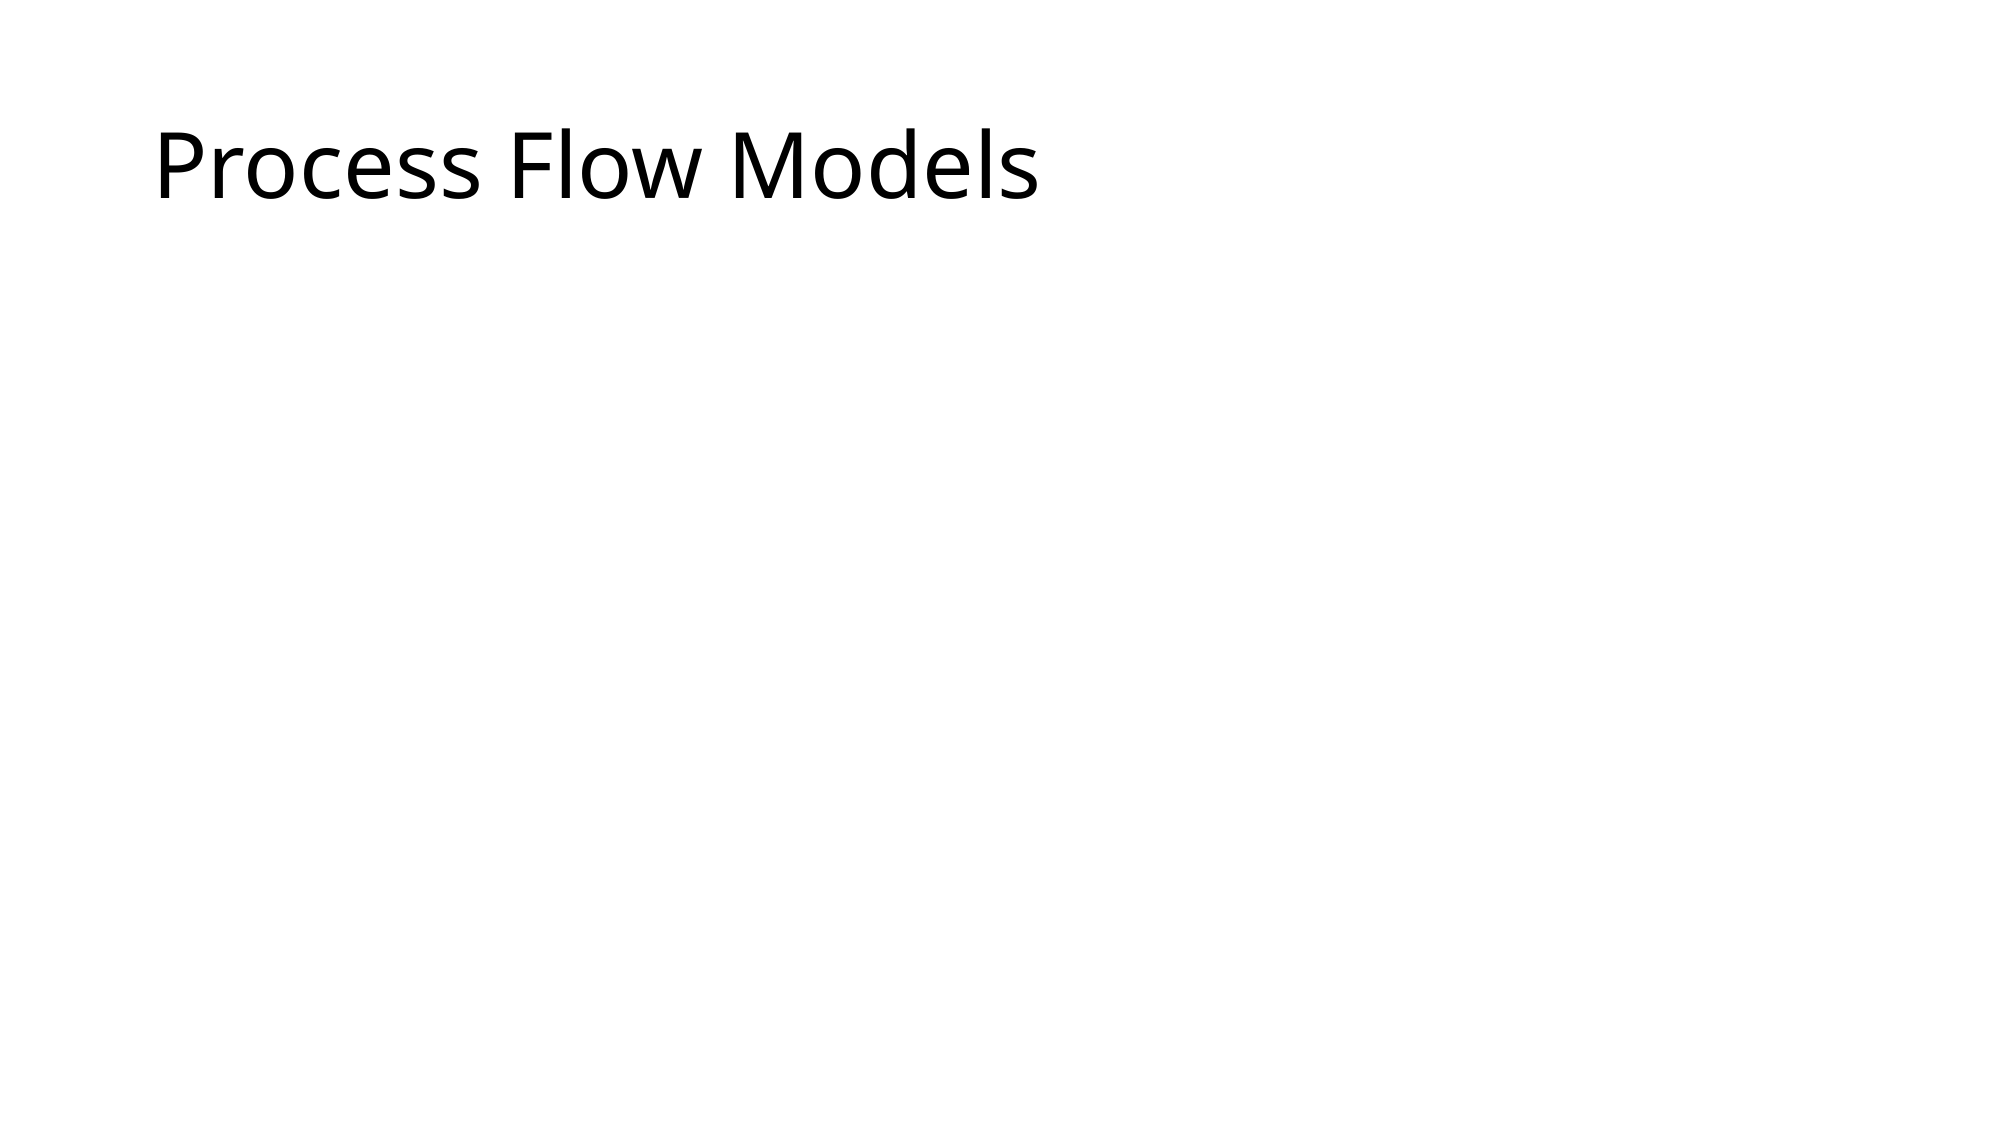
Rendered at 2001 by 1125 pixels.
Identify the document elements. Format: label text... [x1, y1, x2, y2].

title Process Flow Models [137, 59, 1863, 278]
